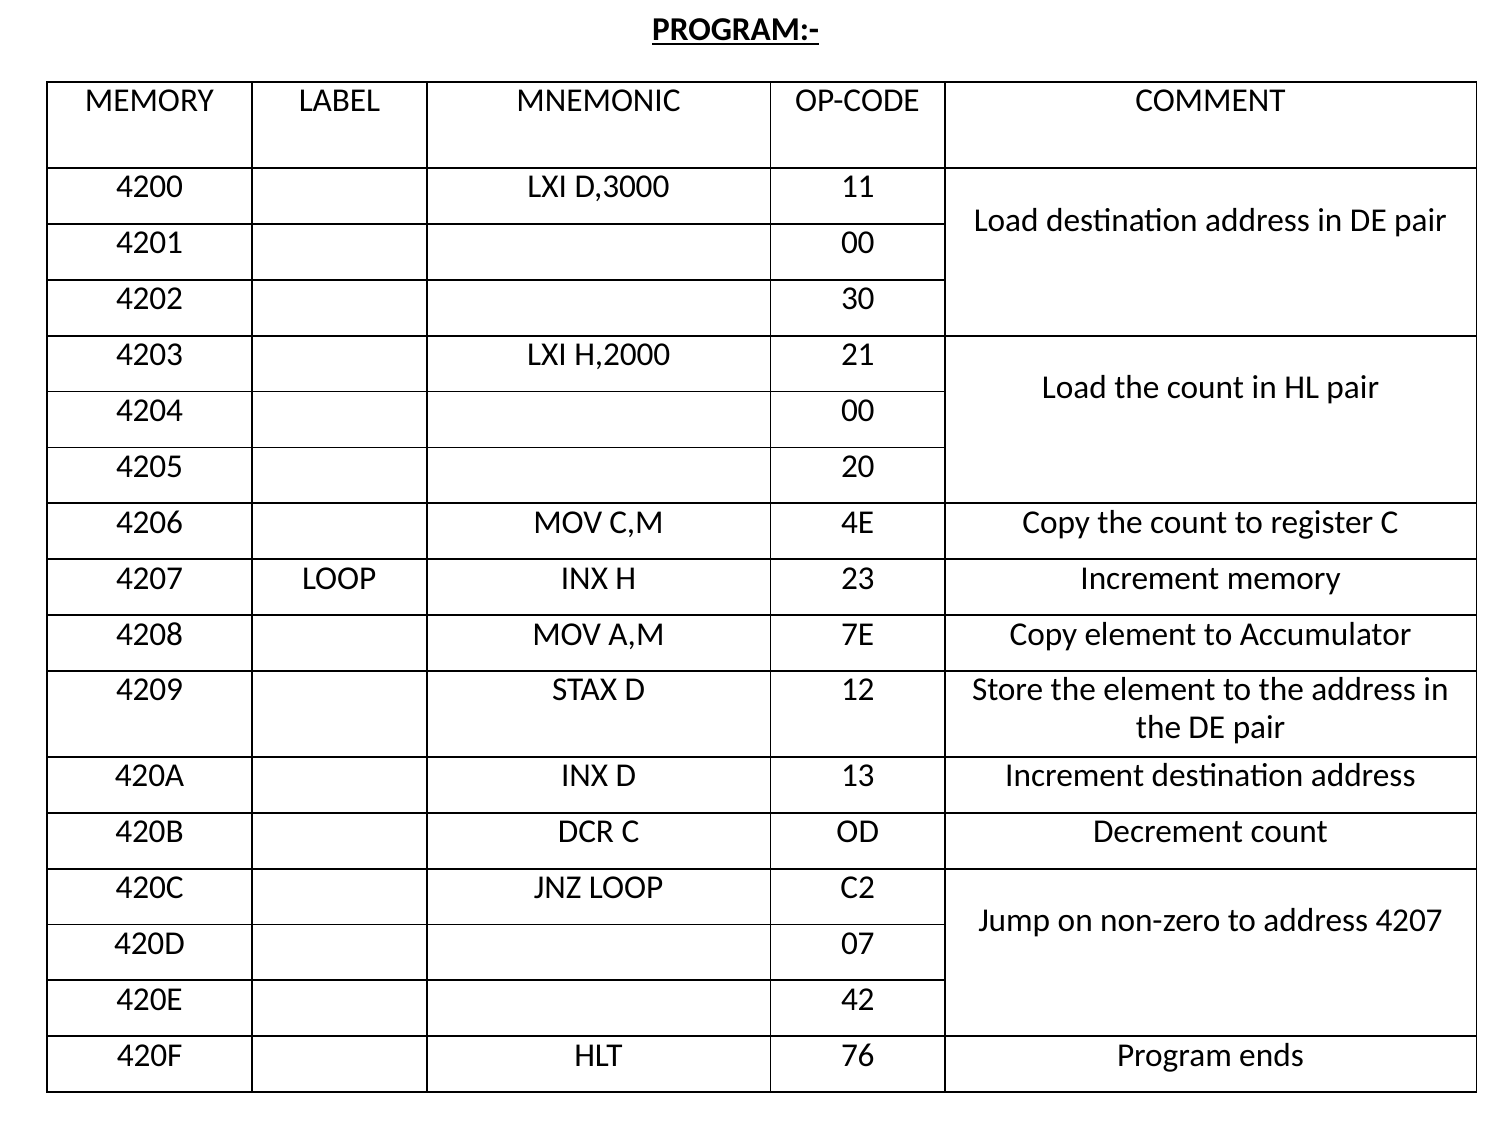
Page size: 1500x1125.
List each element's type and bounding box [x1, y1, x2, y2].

table_cell [946, 1037, 1476, 1091]
table_cell [253, 758, 426, 812]
table_cell [771, 1037, 944, 1091]
table_cell [428, 169, 770, 223]
table_cell [253, 448, 426, 502]
table_cell [428, 281, 770, 335]
table_cell [771, 981, 944, 1035]
text_box [571, 0, 900, 55]
table_cell [48, 616, 251, 670]
table_cell [253, 1037, 426, 1091]
table_header [946, 83, 1476, 167]
table_cell [48, 1037, 251, 1091]
table_cell [946, 504, 1476, 558]
table_cell [771, 392, 944, 447]
table_cell [48, 392, 251, 447]
table_cell [253, 672, 426, 756]
table_cell [48, 672, 251, 756]
table_cell [48, 814, 251, 868]
table_cell [428, 758, 770, 812]
table_header [48, 83, 251, 167]
table_cell [771, 672, 944, 756]
table_cell [428, 1037, 770, 1091]
table_cell [771, 870, 944, 924]
table_cell [428, 870, 770, 924]
table_header [771, 83, 944, 167]
table_cell [771, 281, 944, 335]
table_cell [771, 616, 944, 670]
table_cell [253, 870, 426, 924]
table_cell [48, 504, 251, 558]
table_cell [253, 392, 426, 447]
table_cell [771, 448, 944, 502]
table_cell [946, 169, 1476, 335]
table_cell [428, 392, 770, 447]
table_cell [48, 560, 251, 614]
table_cell [771, 504, 944, 558]
table_cell [946, 616, 1476, 670]
table_cell [428, 814, 770, 868]
table_cell [428, 925, 770, 979]
table_cell [253, 925, 426, 979]
table_cell [428, 560, 770, 614]
table_header [428, 83, 770, 167]
table_cell [428, 981, 770, 1035]
table_cell [771, 814, 944, 868]
table_cell [48, 169, 251, 223]
table_cell [253, 225, 426, 279]
table_cell [253, 814, 426, 868]
table_cell [771, 758, 944, 812]
table_cell [428, 448, 770, 502]
table_cell [48, 337, 251, 391]
table_cell [253, 616, 426, 670]
table_cell [253, 281, 426, 335]
table_cell [428, 672, 770, 756]
table_cell [253, 504, 426, 558]
table_cell [48, 225, 251, 279]
table_cell [946, 560, 1476, 614]
table_cell [253, 981, 426, 1035]
table_cell [428, 337, 770, 391]
table_cell [771, 337, 944, 391]
table_cell [946, 758, 1476, 812]
table_cell [48, 925, 251, 979]
table_cell [771, 925, 944, 979]
table_cell [48, 870, 251, 924]
table_cell [771, 169, 944, 223]
table_cell [946, 814, 1476, 868]
table_cell [48, 281, 251, 335]
table_cell [428, 504, 770, 558]
table_cell [253, 560, 426, 614]
table_cell [253, 169, 426, 223]
table_cell [48, 448, 251, 502]
table_cell [428, 225, 770, 279]
table_cell [48, 981, 251, 1035]
table_cell [771, 560, 944, 614]
table_header [253, 83, 426, 167]
table_cell [946, 337, 1476, 502]
table_cell [946, 672, 1476, 756]
table_cell [771, 225, 944, 279]
table_cell [946, 870, 1476, 1035]
table_cell [48, 758, 251, 812]
table_cell [253, 337, 426, 391]
table_cell [428, 616, 770, 670]
